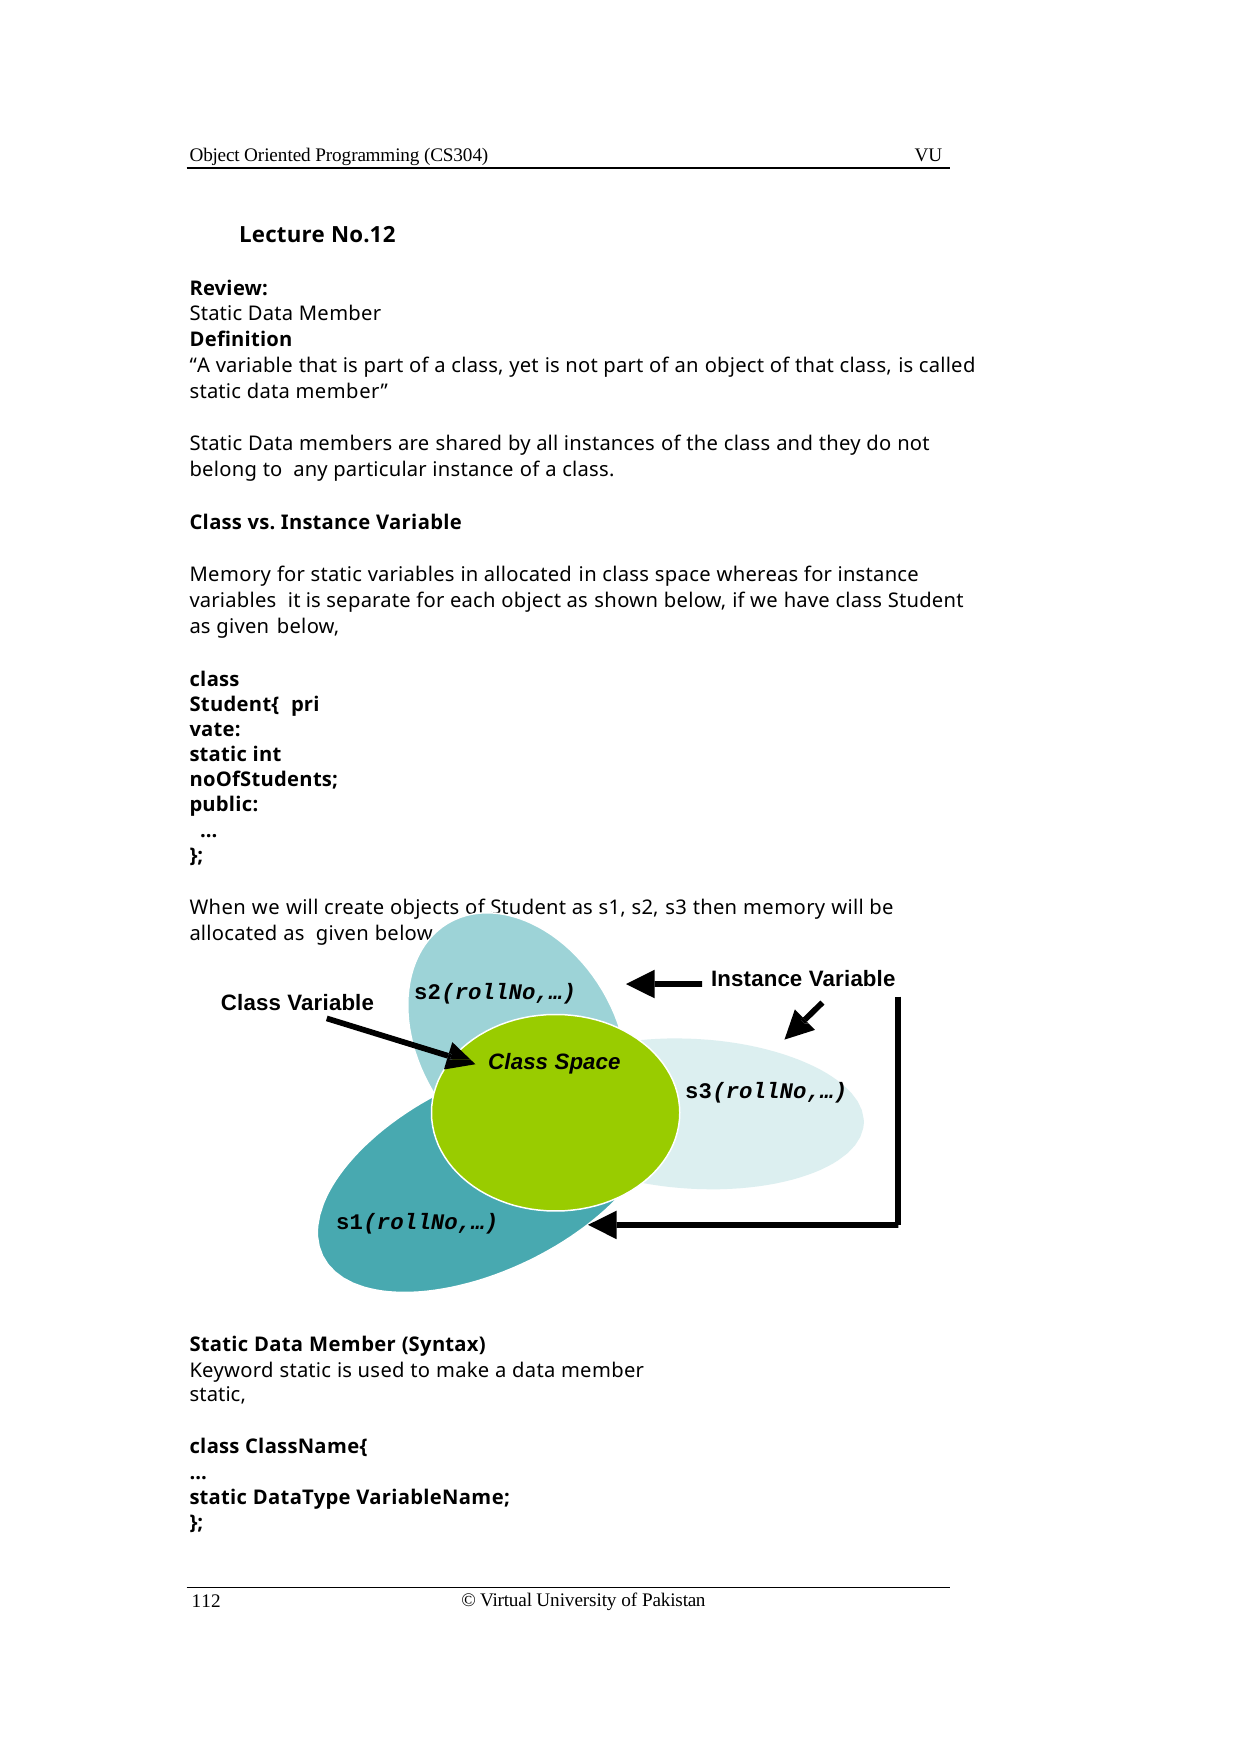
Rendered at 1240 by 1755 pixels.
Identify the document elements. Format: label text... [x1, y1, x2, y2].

text_box [431, 1014, 680, 1211]
text_box Static Data Member (Syntax) Keyword static is used to make a data member static, class ClassName{ … static DataType VariableName; }; [187, 1331, 685, 1534]
text_box [414, 1049, 446, 1092]
text_box s2(rollNo,…) [412, 977, 581, 1005]
text_box s1(rollNo,…) [334, 1206, 503, 1234]
text_box Class Variable [218, 988, 380, 1015]
text_box [643, 1093, 864, 1190]
text_box [317, 1096, 617, 1293]
text_box Object Oriented Programming (CS304) [187, 141, 493, 166]
text_box VU [912, 141, 945, 166]
text_box [407, 912, 620, 1052]
text_box Lecture No.12 Review: Static Data Member Definition “A variable that is part of a class, yet is not part of an object of that class, is called static data member” Static Data members are shared by all instances of the class and they do not belong to any particular instance of a class. Class vs. Instance Variable Memory for static variables in allocated in class space whereas for instance variables it is separate for each object as shown below, if we have class Student as given below, class Student{ private: static int noOfStudents; public: … }; When we will create objects of Student as s1, s2, s3 then memory will be allocated as given below, [187, 220, 984, 945]
text_box © Virtual University of Pakistan [459, 1586, 712, 1610]
text_box Instance Variable [709, 963, 902, 991]
text_box [641, 1038, 757, 1047]
text_box [325, 1015, 476, 1070]
text_box [784, 1000, 825, 1040]
text_box Class Space s3(rollNo,…) [486, 1047, 852, 1104]
text_box [588, 1210, 899, 1240]
text_box [626, 969, 703, 999]
text_box 112 [189, 1588, 223, 1612]
